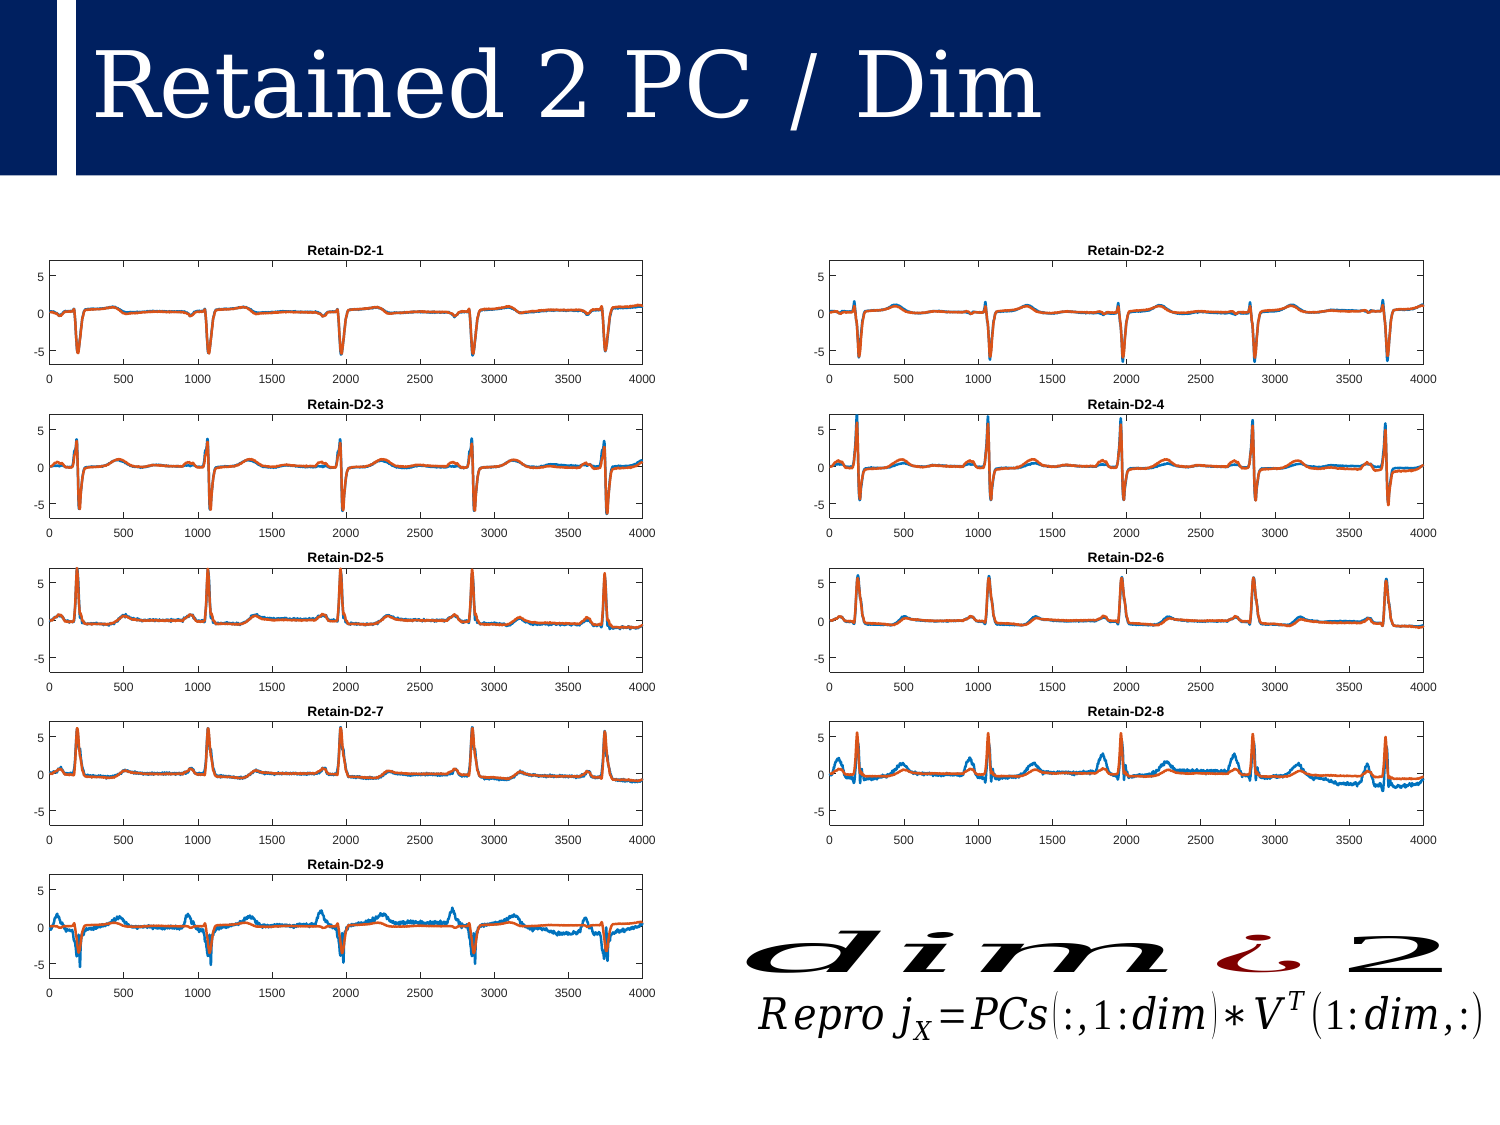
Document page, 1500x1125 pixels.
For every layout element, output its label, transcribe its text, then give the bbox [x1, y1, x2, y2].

title Retained 2 PC / Dim [76, 0, 1500, 176]
picture [24, 187, 1446, 1076]
